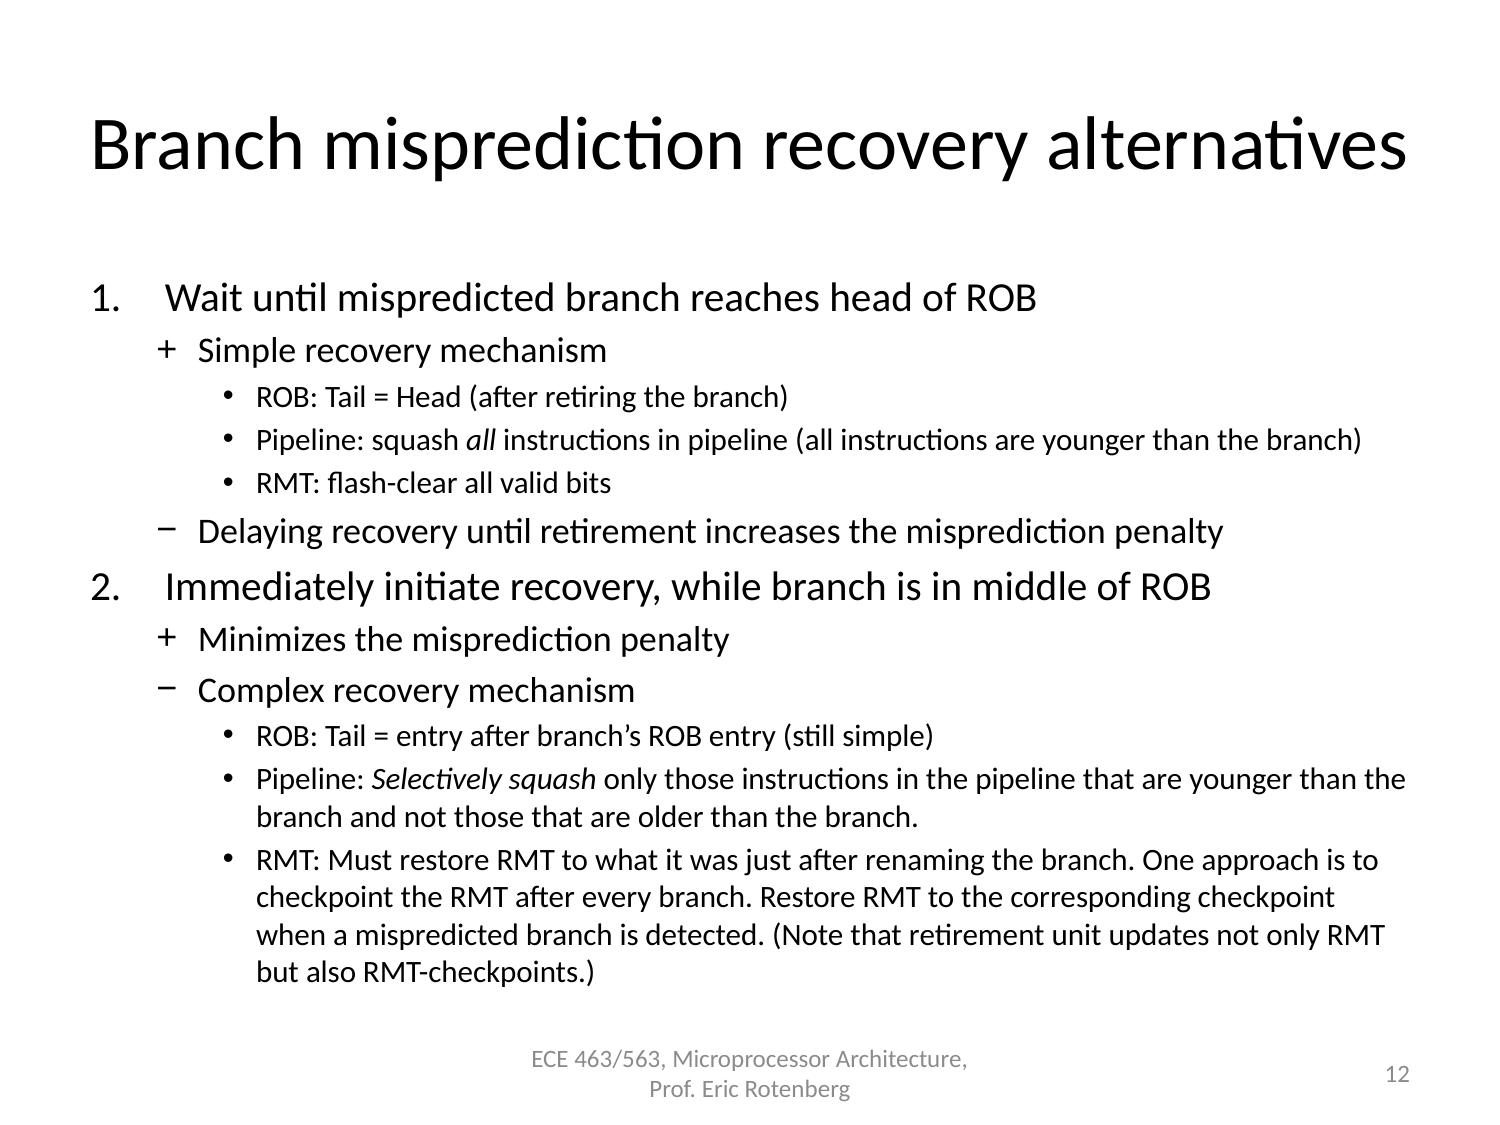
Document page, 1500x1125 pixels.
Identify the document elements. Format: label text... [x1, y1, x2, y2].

slide_number 12 [1074, 1042, 1425, 1103]
footer ECE 463/563, Microprocessor Architecture, Prof. Eric Rotenberg [512, 1042, 988, 1103]
title Branch misprediction recovery alternatives [75, 45, 1425, 233]
list Wait until mispredicted branch reaches head of ROB Simple recovery mechanism ROB: Tail = Head (after retiring the branch) Pipeline: squash all instructions in pipeline (all instructions are younger than the branch) RMT: flash-clear all valid bits Delaying recovery until retirement increases the misprediction penalty Immediately initiate recovery, while branch is in middle of ROB Minimizes the misprediction penalty Complex recovery mechanism ROB: Tail = entry after branch’s ROB entry (still simple) Pipeline: Selectively squash only those instructions in the pipeline that are younger than the branch and not those that are older than the branch. RMT: Must restore RMT to what it was just after renaming the branch. One approach is to checkpoint the RMT after every branch. Restore RMT to the corresponding checkpoint when a mispredicted branch is detected. (Note that retirement unit updates not only RMT but also RMT-checkpoints.) [75, 262, 1425, 1005]
